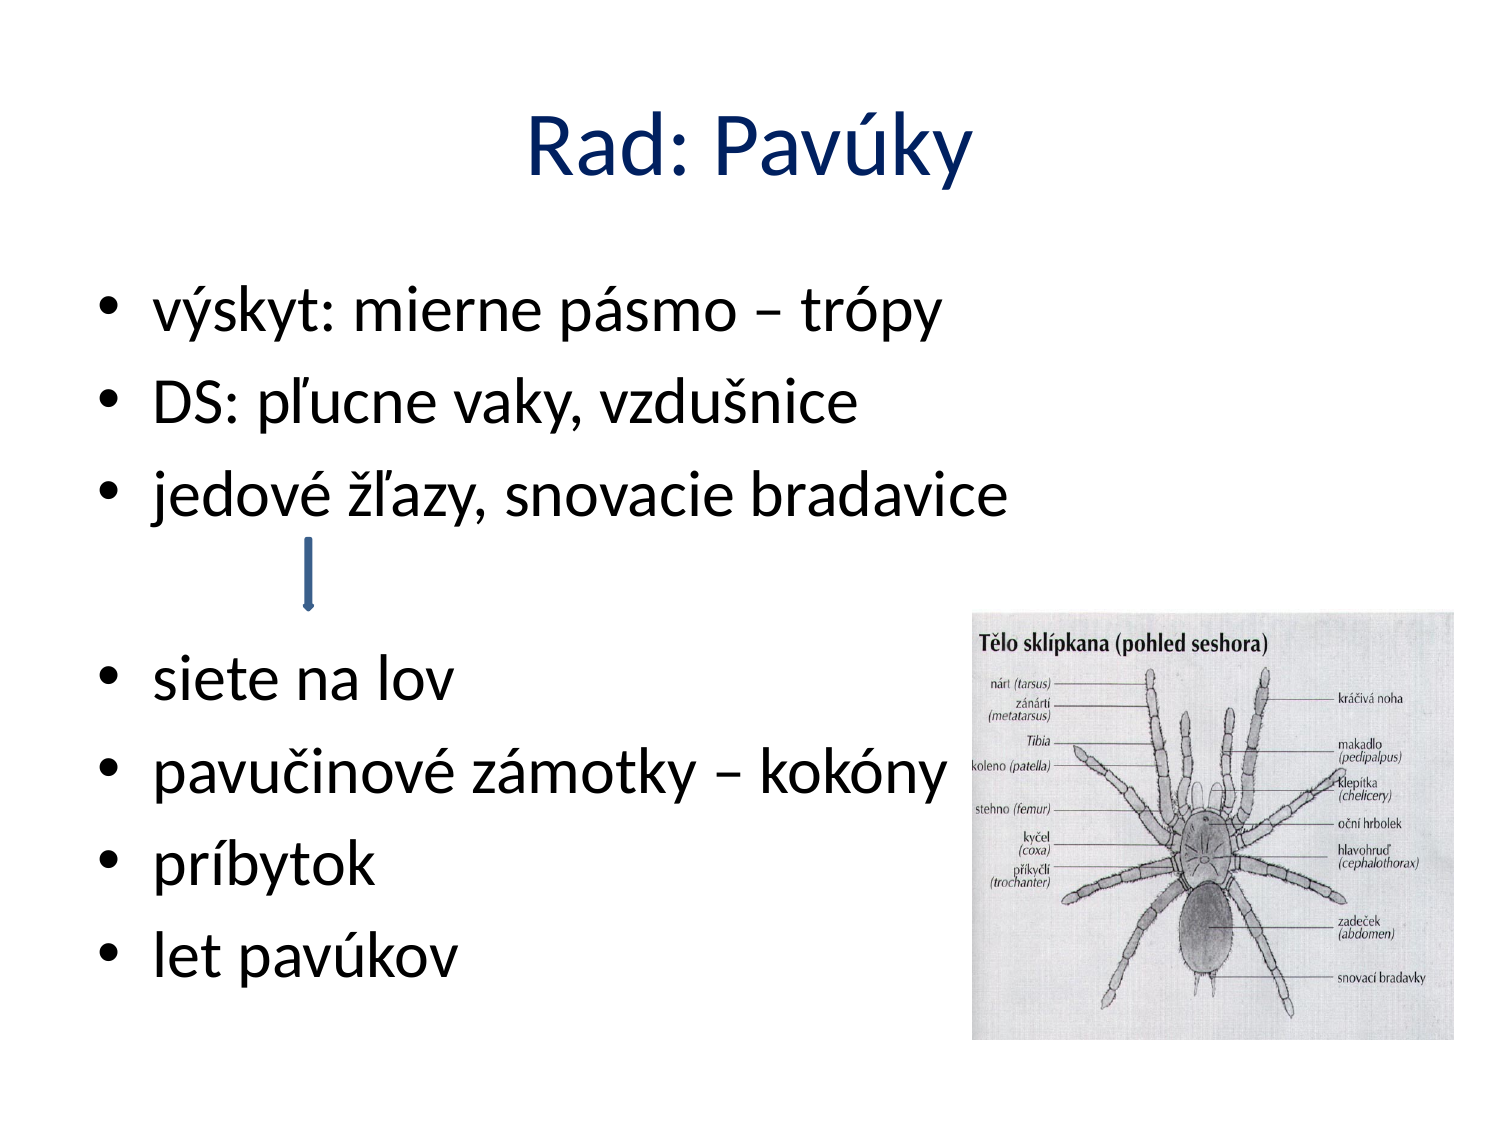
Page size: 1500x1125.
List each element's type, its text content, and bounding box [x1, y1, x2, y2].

list výskyt: mierne pásmo – trópy DS: pľucne vaky, vzdušnice jedové žľazy, snovacie bradavice siete na lov pavučinové zámotky – kokóny príbytok let pavúkov [82, 257, 1432, 1001]
picture [972, 609, 1454, 1040]
text_box [302, 536, 315, 612]
title Rad: Pavúky [75, 45, 1425, 233]
